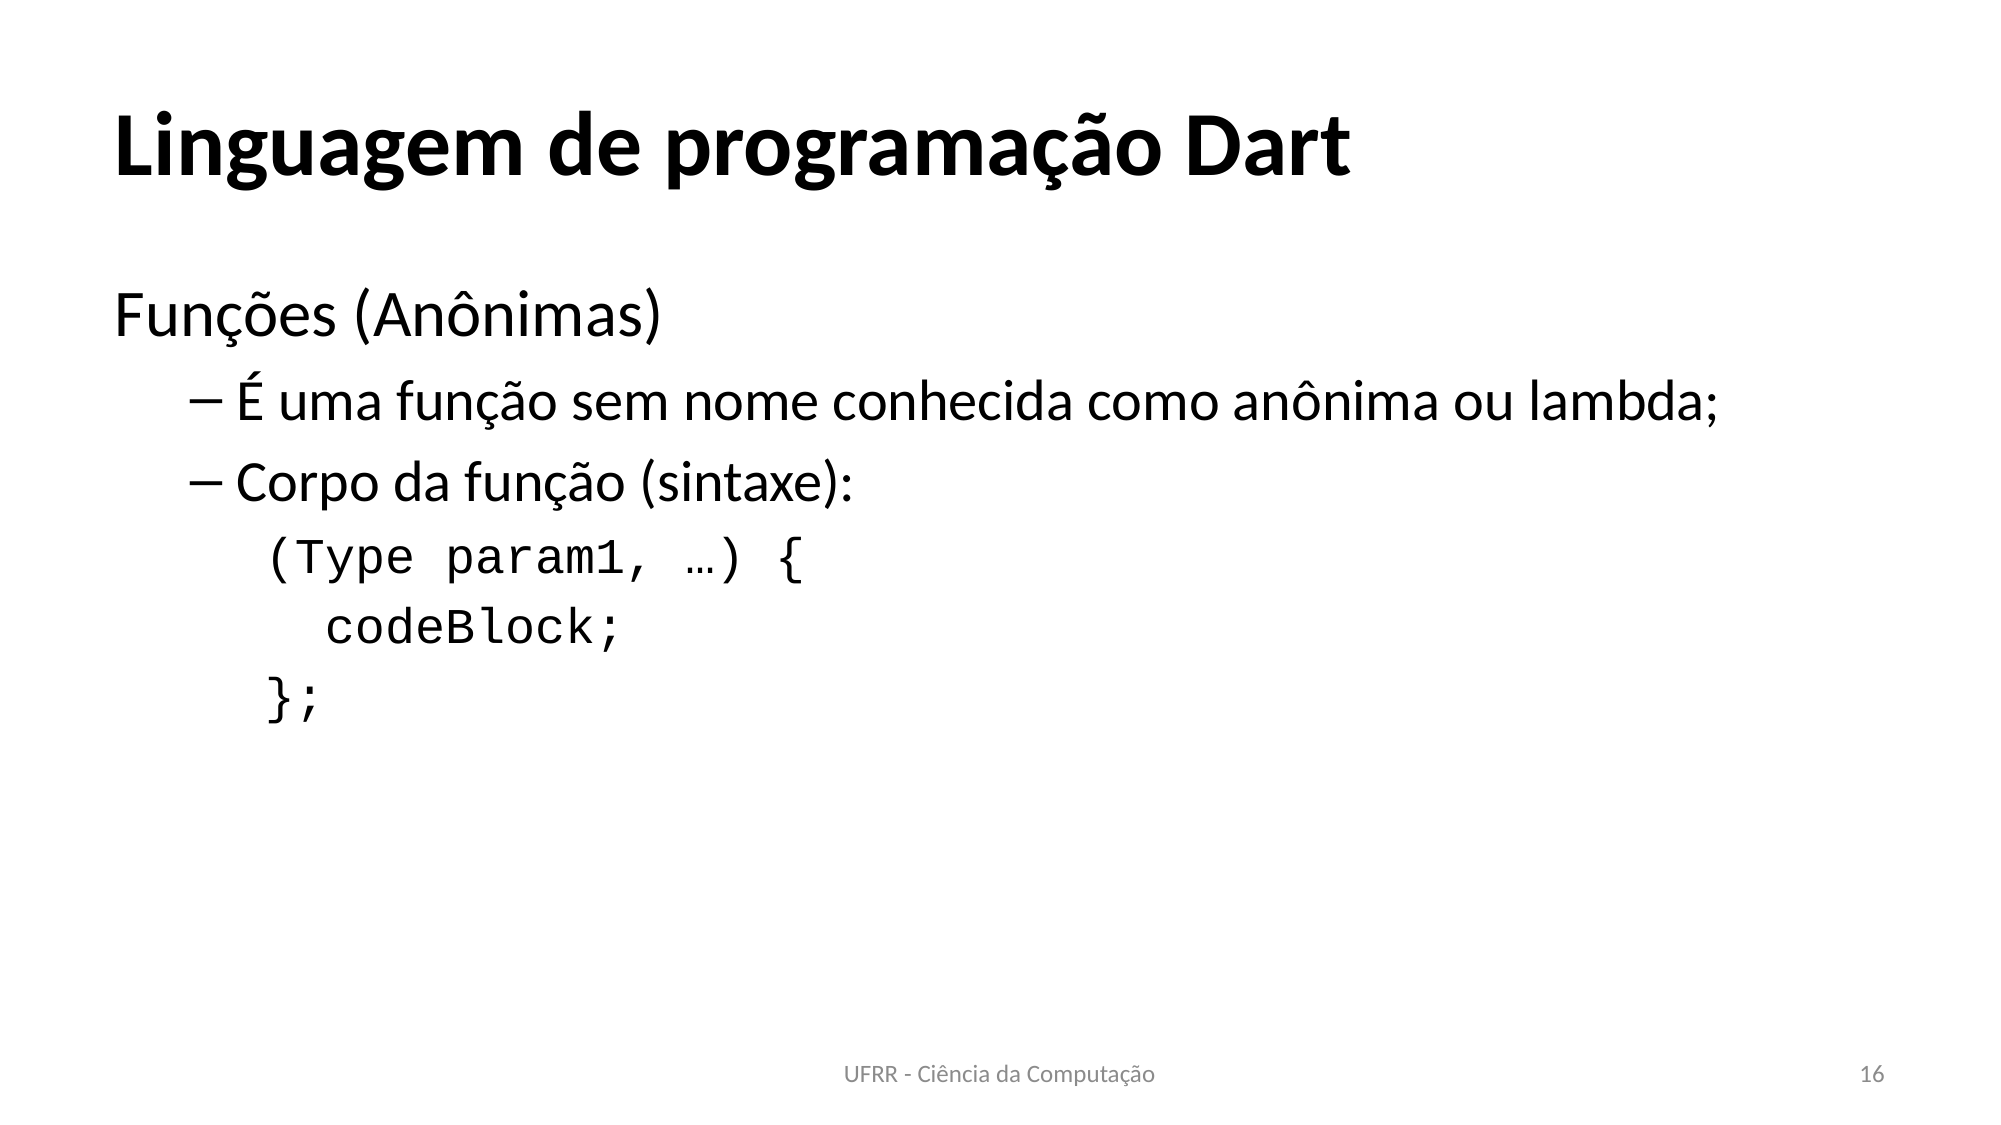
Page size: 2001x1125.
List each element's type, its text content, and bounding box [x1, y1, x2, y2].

footer UFRR - Ciência da Computação [683, 1042, 1317, 1103]
title Linguagem de programação Dart [99, 45, 1900, 233]
slide_number 16 [1433, 1042, 1900, 1103]
list Funções (Anônimas) É uma função sem nome conhecida como anônima ou lambda; Corpo da função (sintaxe): (Type param1, …) { codeBlock; }; [99, 262, 1900, 1005]
